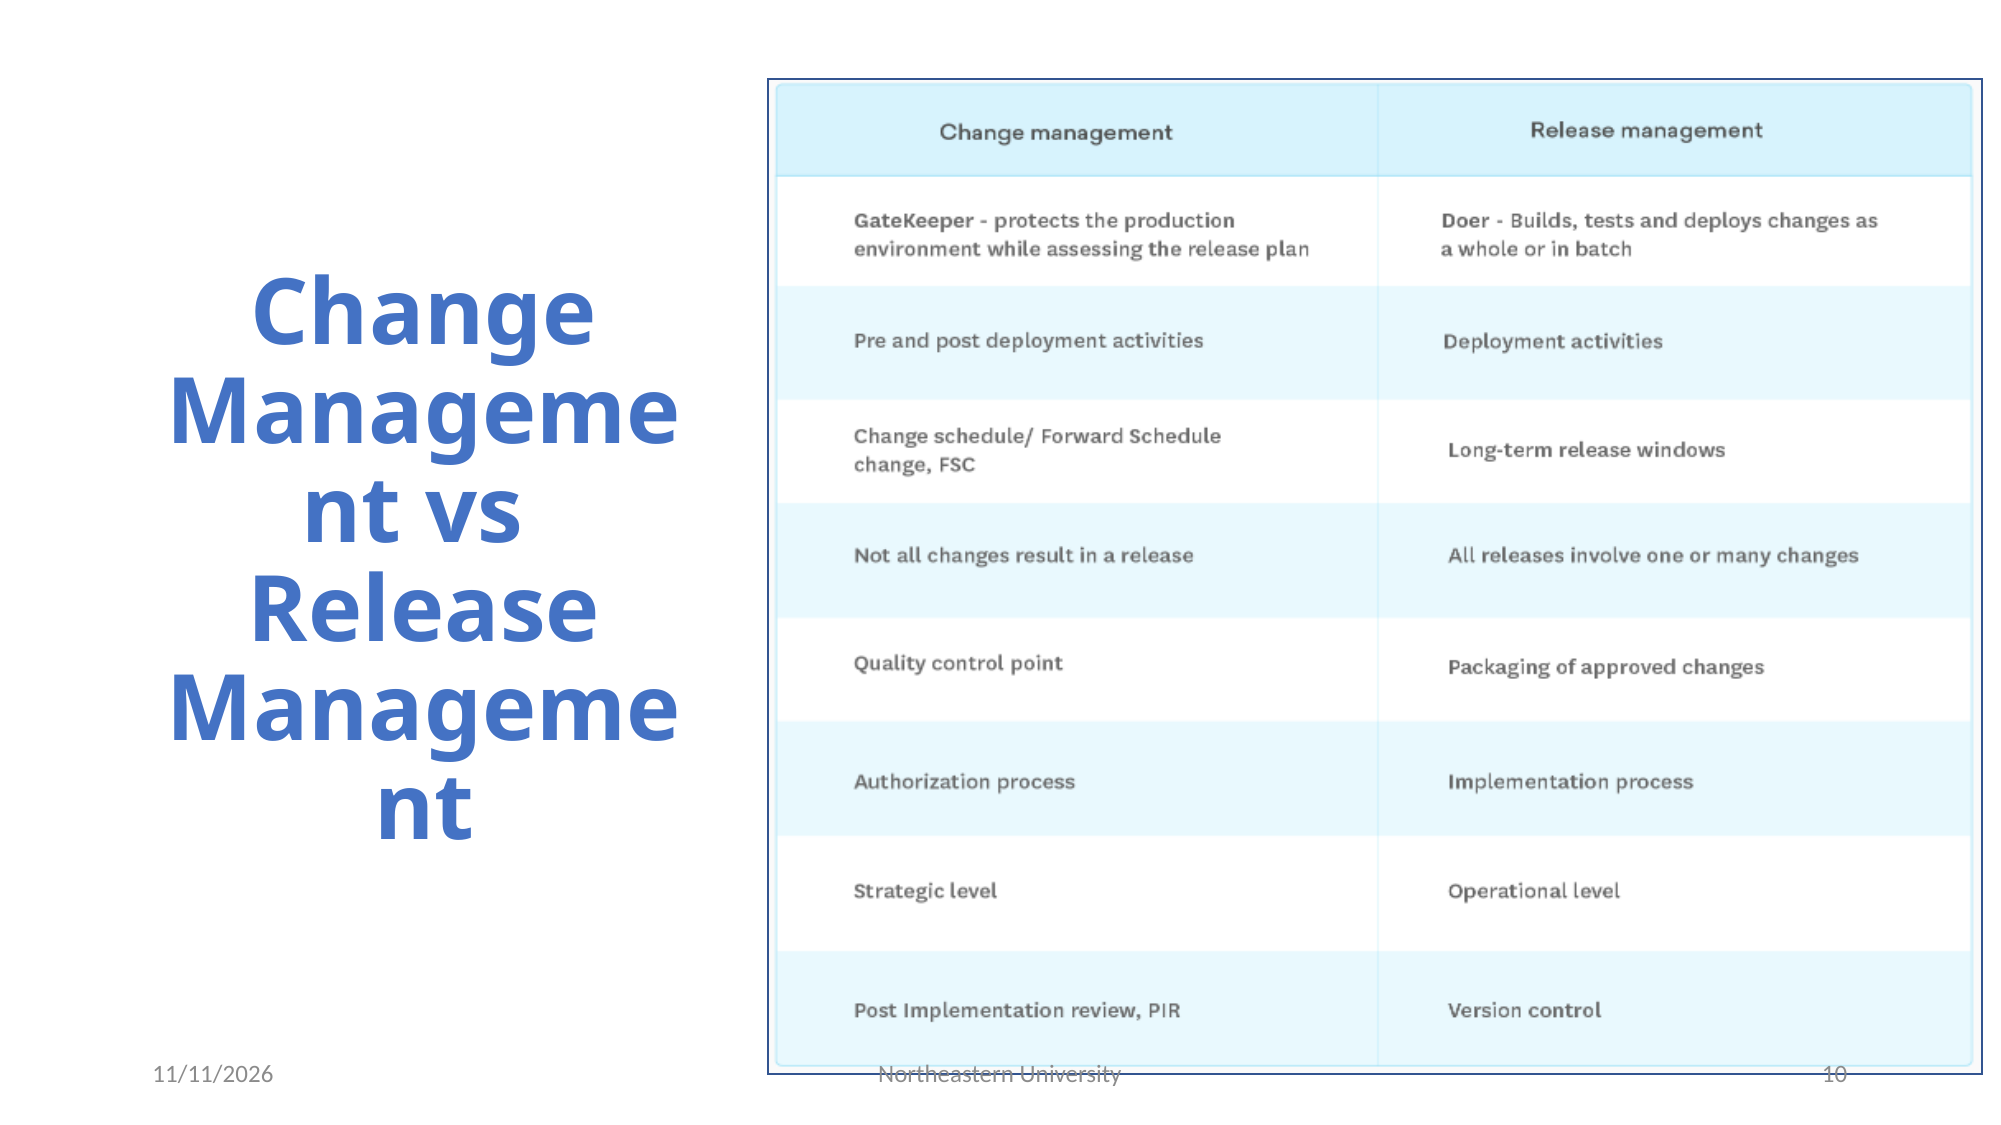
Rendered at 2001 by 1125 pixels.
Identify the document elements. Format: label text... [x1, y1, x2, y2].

slide_number 10 [1412, 1073, 1863, 1103]
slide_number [137, 1042, 588, 1103]
picture [768, 80, 1982, 1073]
title Change Management vs Release Management [137, 158, 711, 967]
footer Northeastern University [662, 1042, 1338, 1103]
